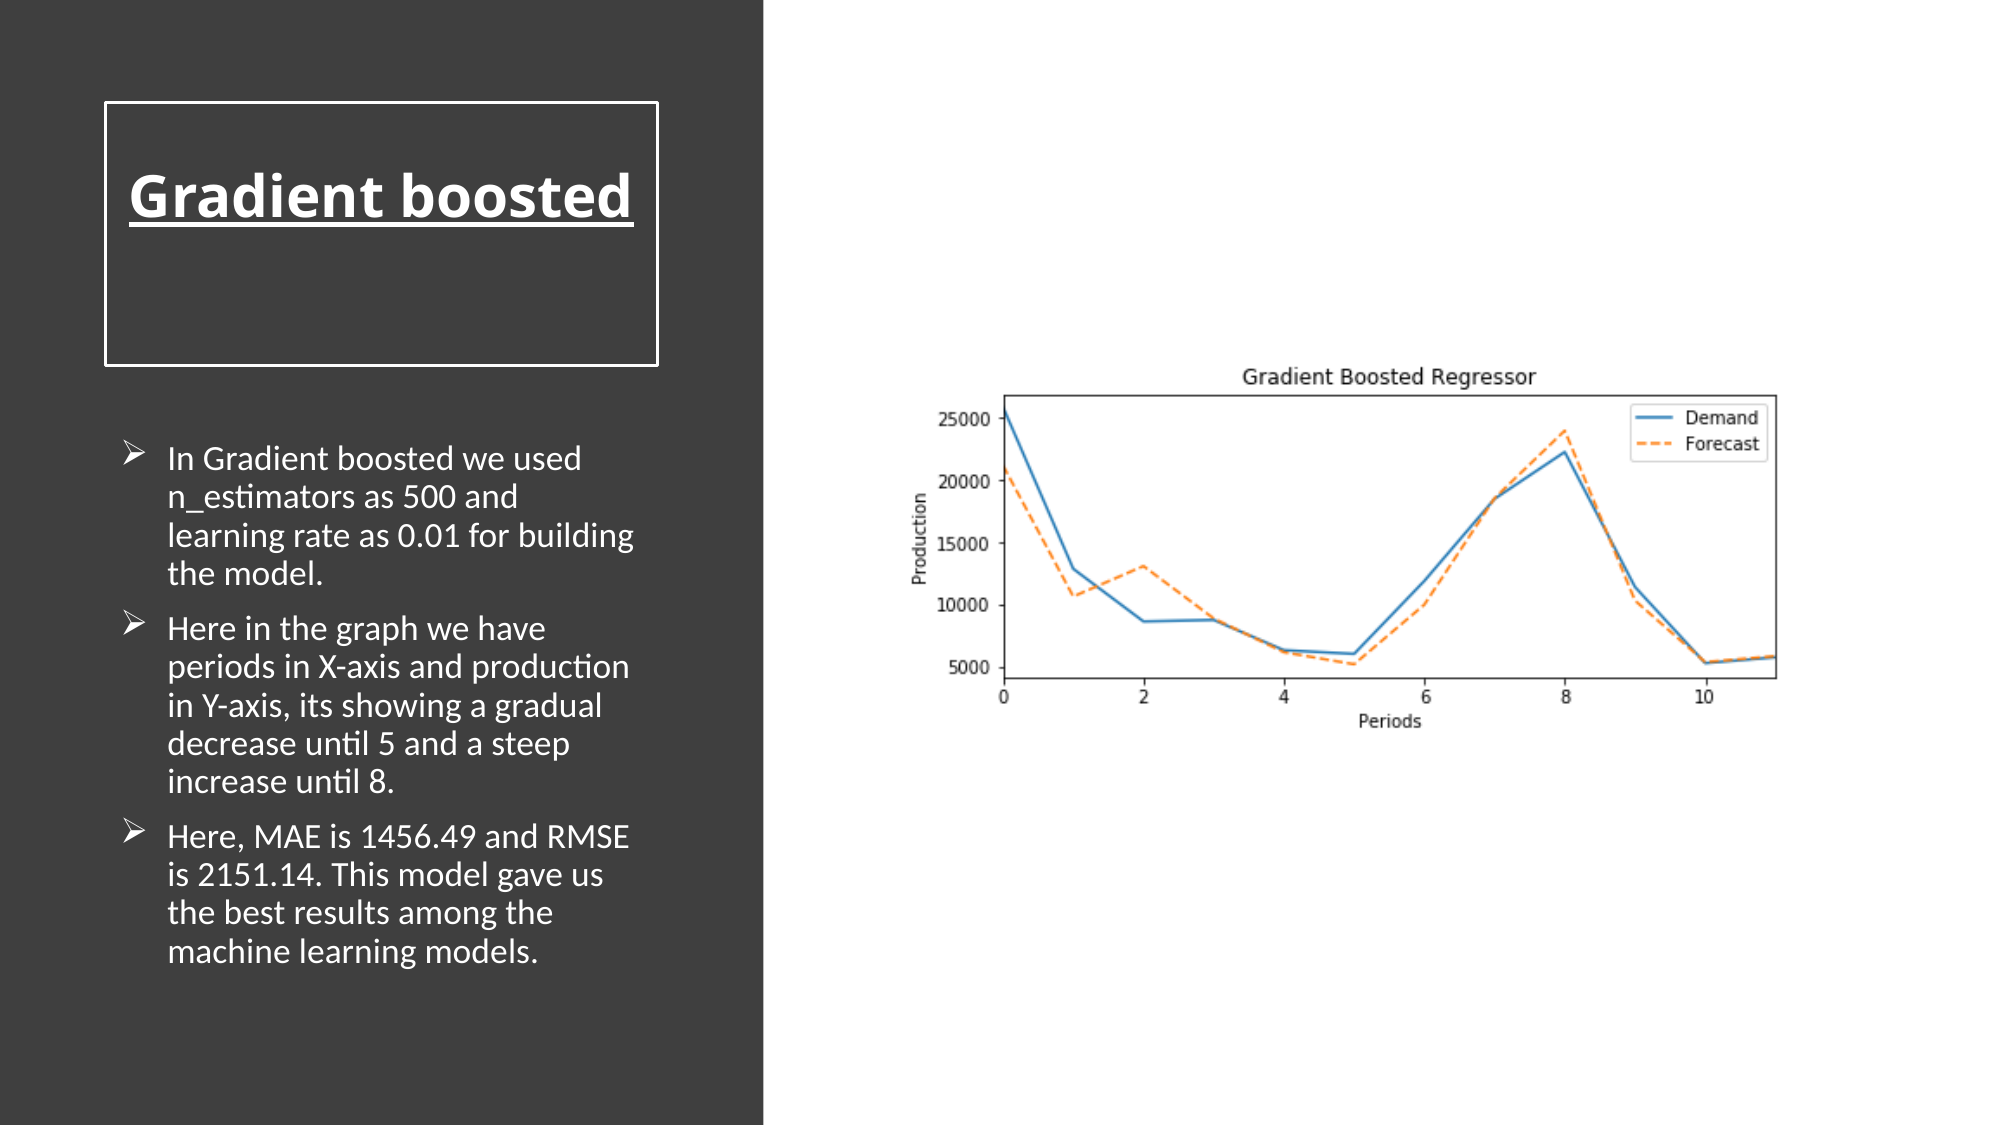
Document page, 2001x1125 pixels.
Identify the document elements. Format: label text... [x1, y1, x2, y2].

title Gradient boosted [105, 102, 658, 366]
text_box In Gradient boosted we used n_estimators as 500 and learning rate as 0.01 for building the model. Here in the graph we have periods in X-axis and production in Y-axis, its showing a gradual decrease until 5 and a steep increase until 8. Here, MAE is 1456.49 and RMSE is 2151.14. This model gave us the best results among the machine learning models. [105, 432, 658, 993]
text_box [0, 0, 764, 1125]
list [869, 331, 1895, 768]
